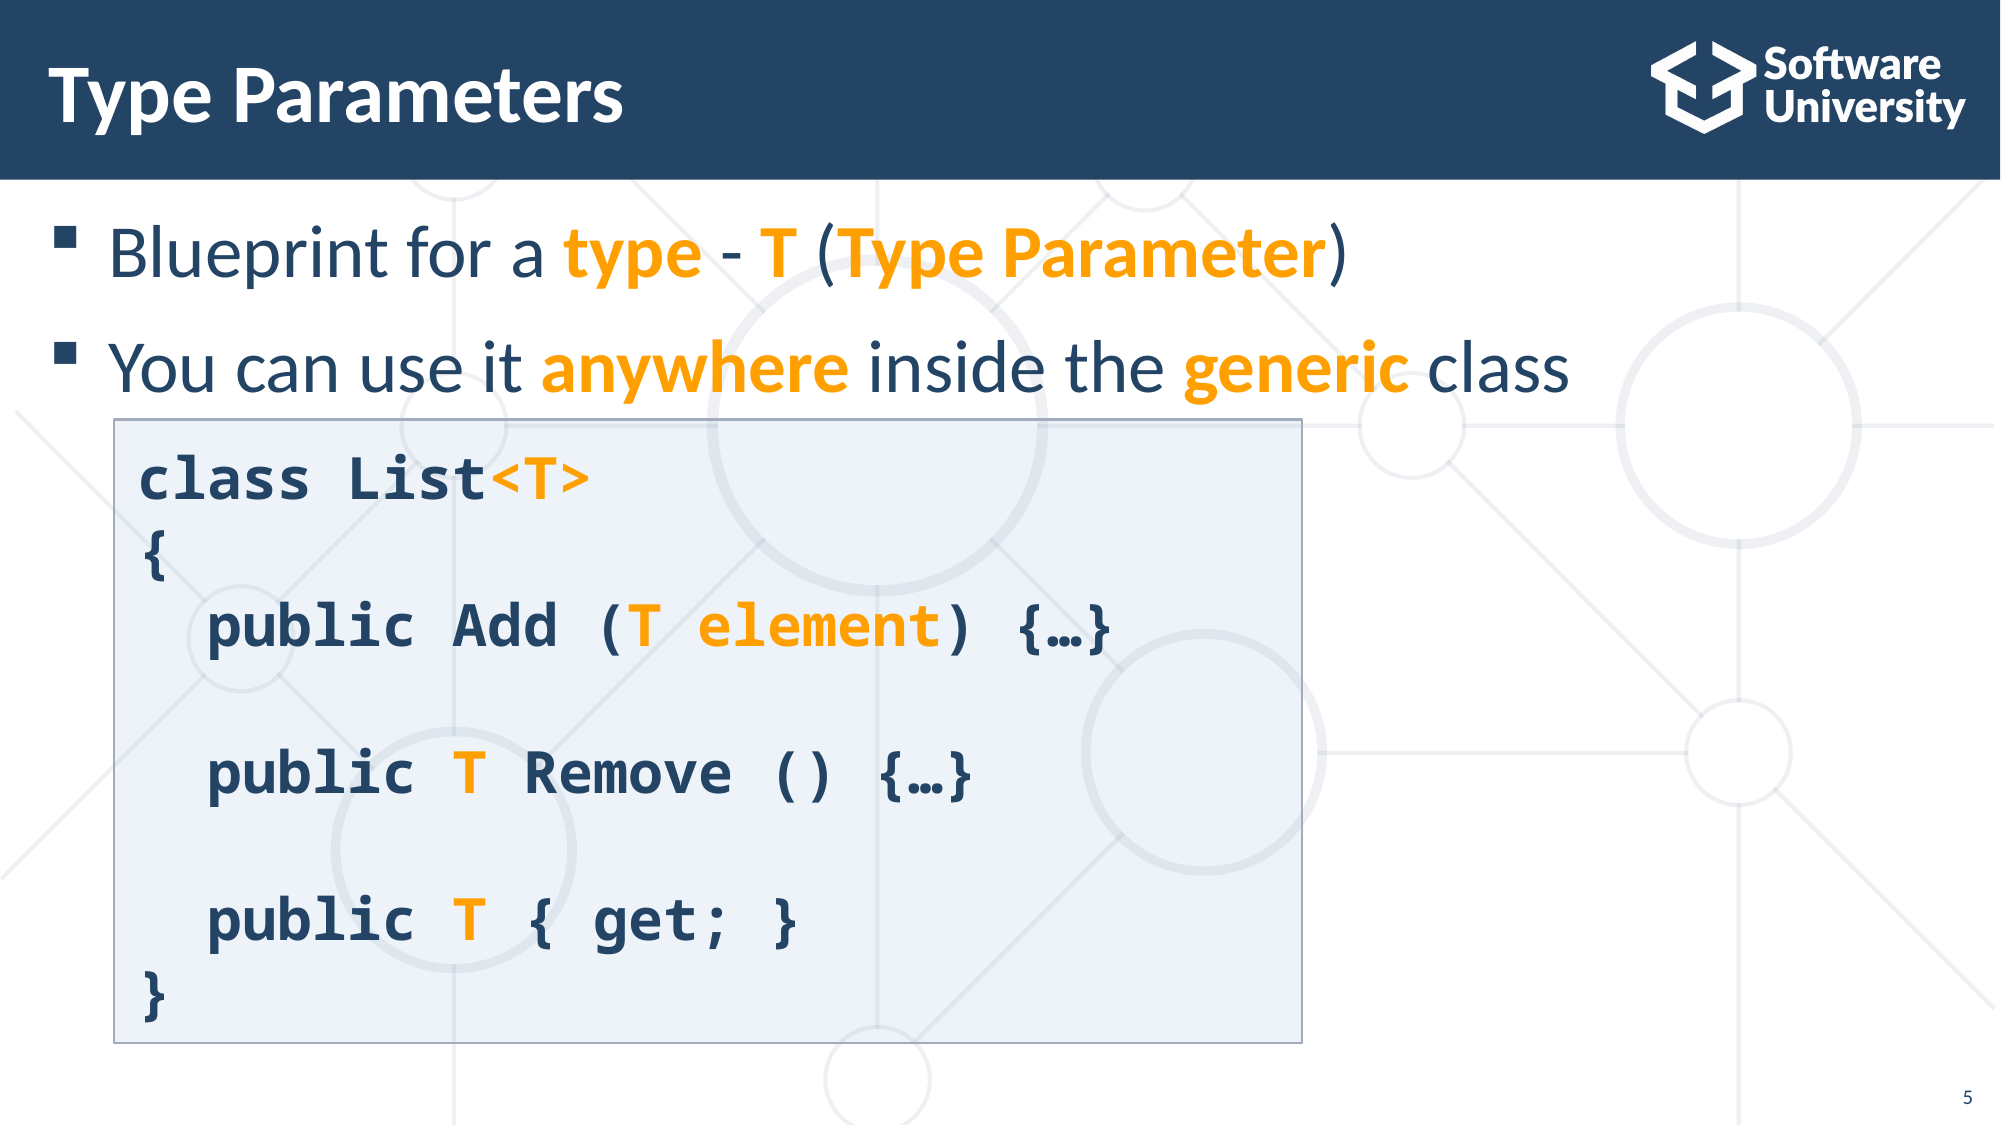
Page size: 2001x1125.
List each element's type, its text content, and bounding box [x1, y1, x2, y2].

slide_number 5 [1927, 1067, 1989, 1117]
list Blueprint for a type - T (Type Parameter) You can use it anywhere inside the generic class [31, 196, 1970, 1104]
title Type Parameters [31, 16, 1625, 162]
text_box class List<T> { public Add (T element) {…} public T Remove () {…} public T { get; } } [114, 419, 1303, 1044]
picture [1651, 41, 1966, 134]
